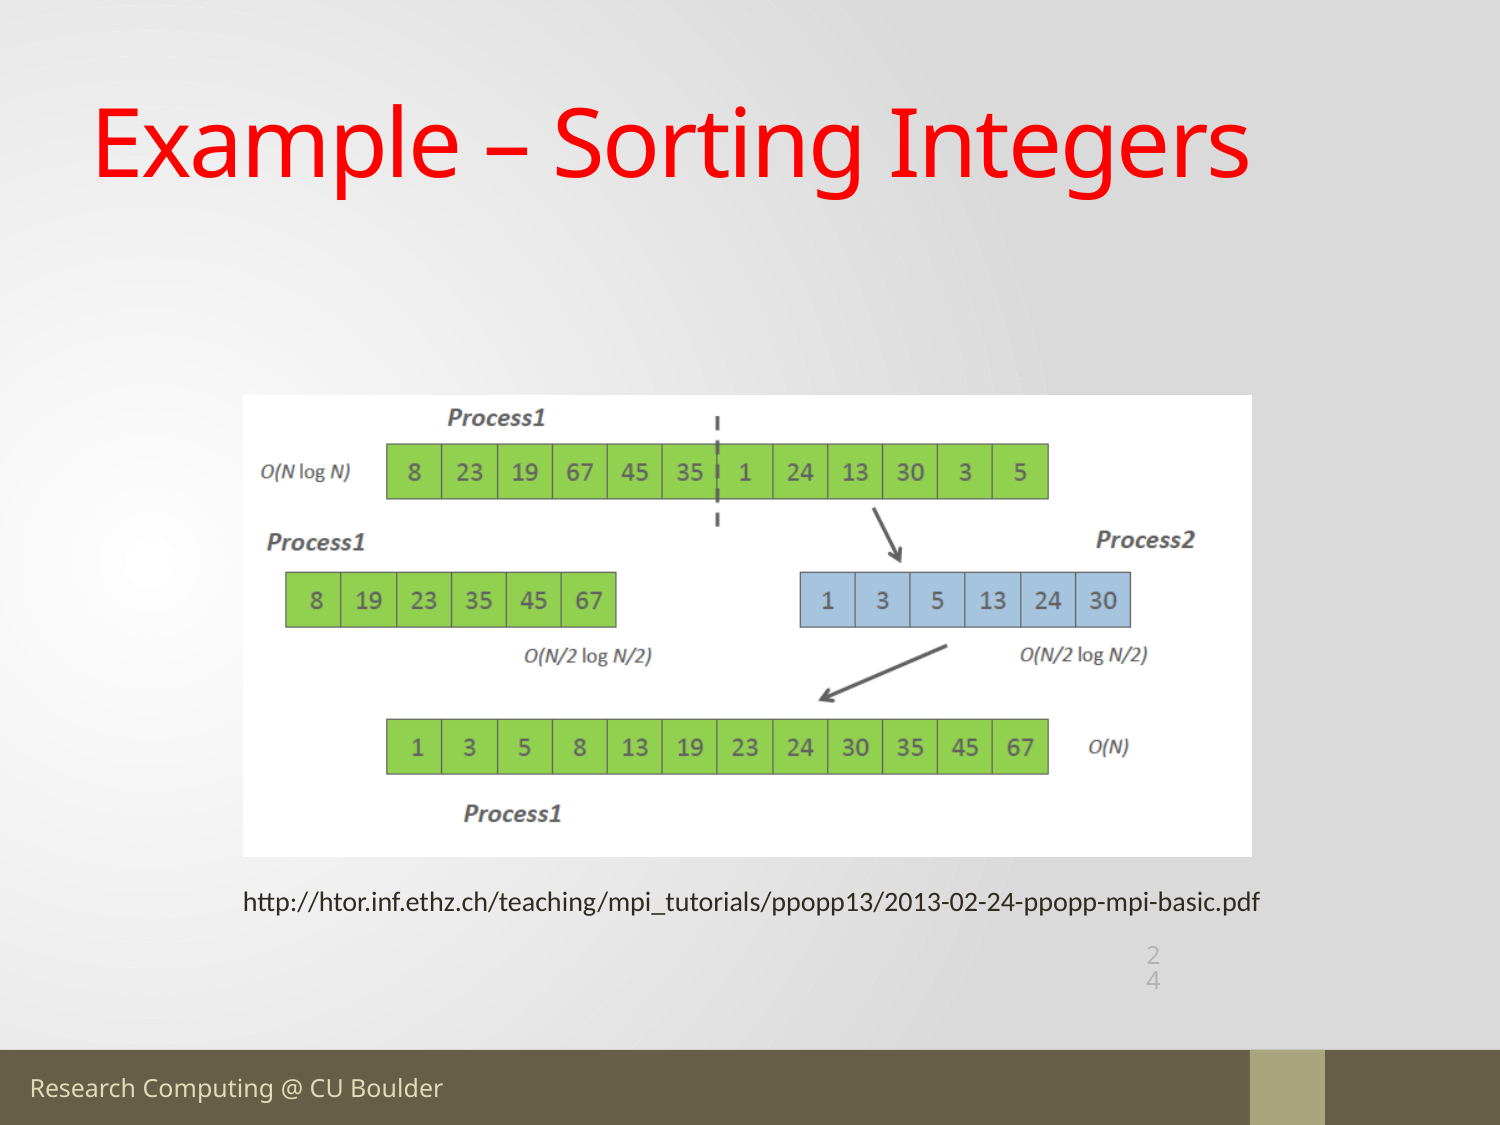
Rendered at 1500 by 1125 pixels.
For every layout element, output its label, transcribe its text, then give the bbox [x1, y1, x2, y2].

text_box http://htor.inf.ethz.ch/teaching/mpi_tutorials/ppopp13/2013-02-24-ppopp-mpi-basic.pdf [228, 875, 1277, 924]
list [243, 394, 1253, 858]
slide_number 24 [1131, 939, 1183, 974]
title Example – Sorting Integers [75, 45, 1419, 233]
